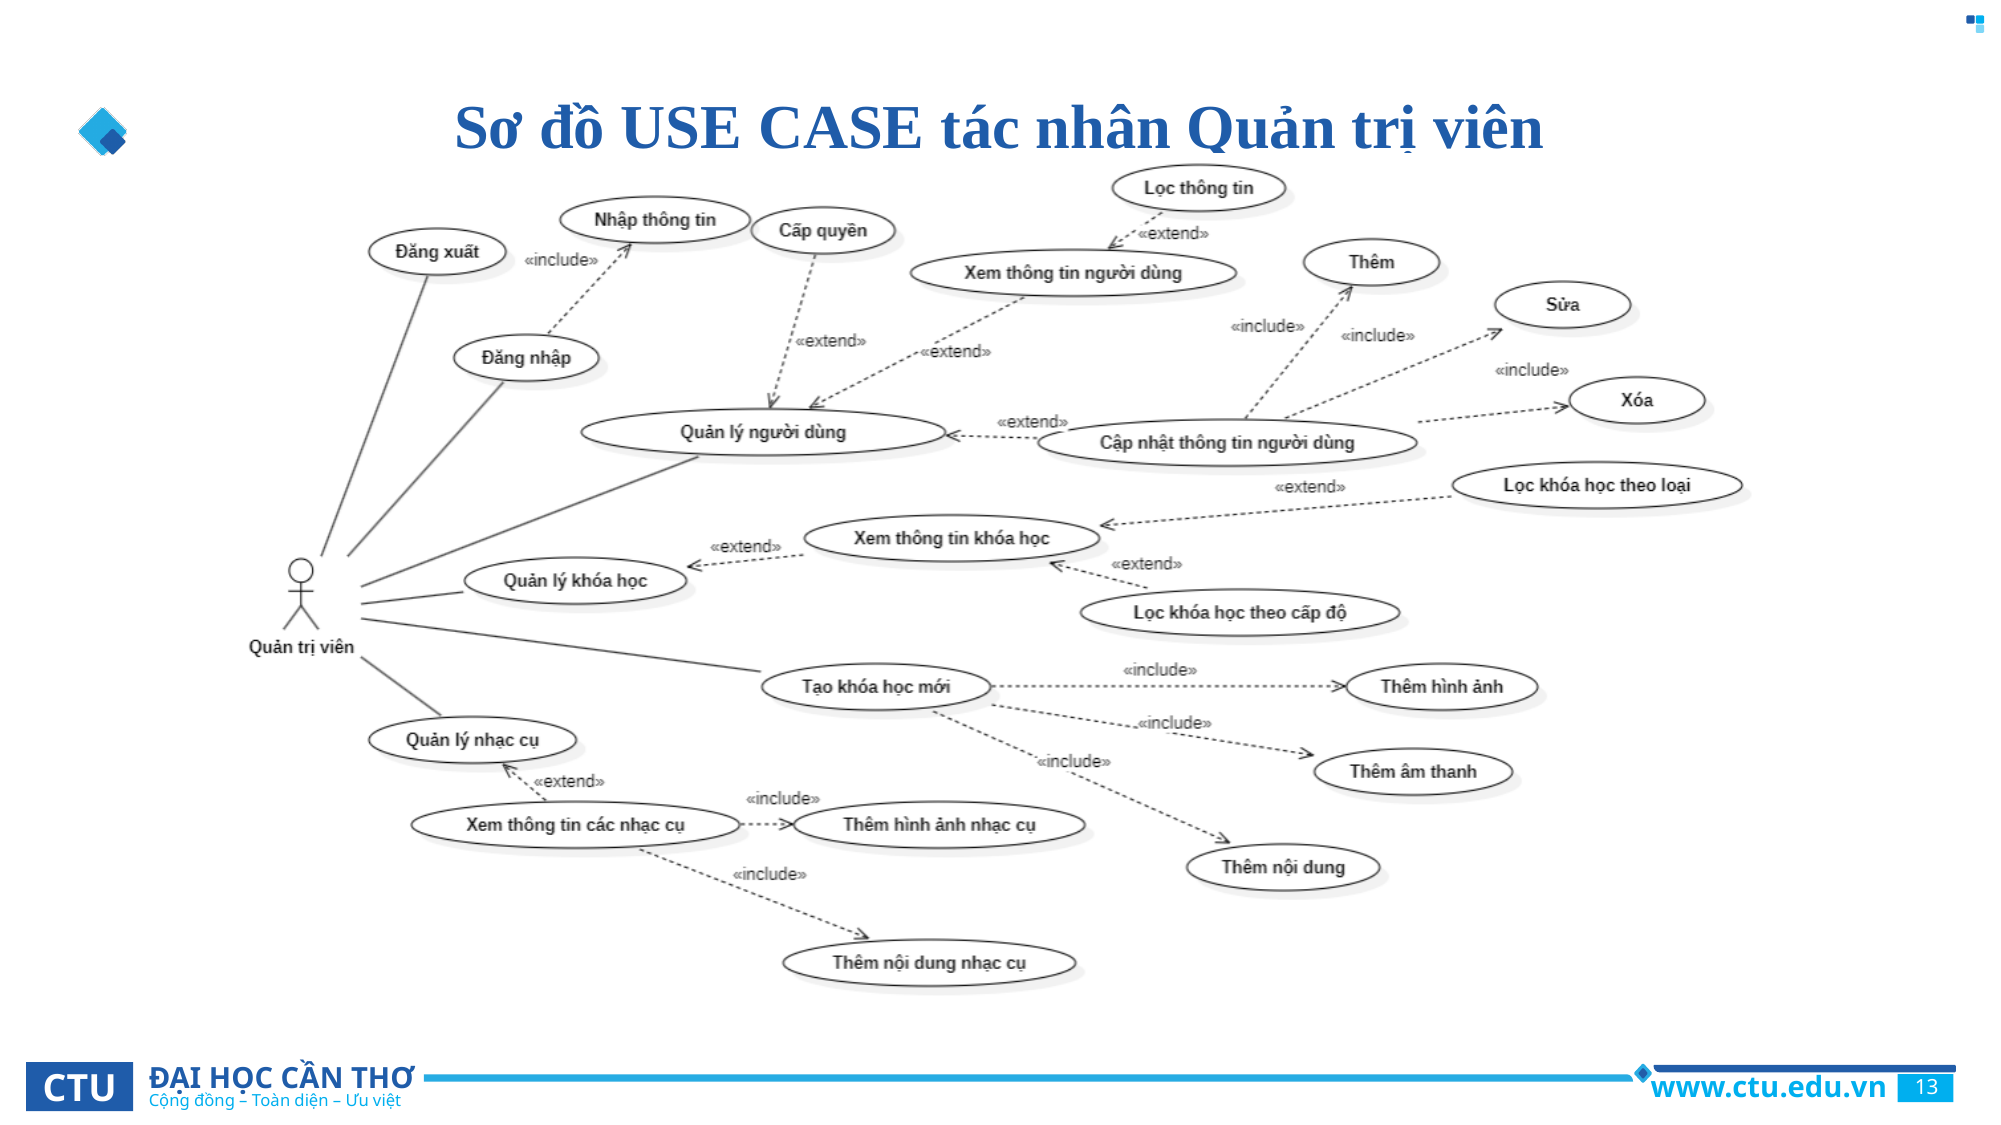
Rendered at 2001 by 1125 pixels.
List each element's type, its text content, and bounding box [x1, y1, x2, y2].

picture [78, 107, 127, 156]
list Sơ đồ USE CASE tác nhân Quản trị viên [389, 63, 1611, 153]
picture [194, 153, 1806, 1034]
